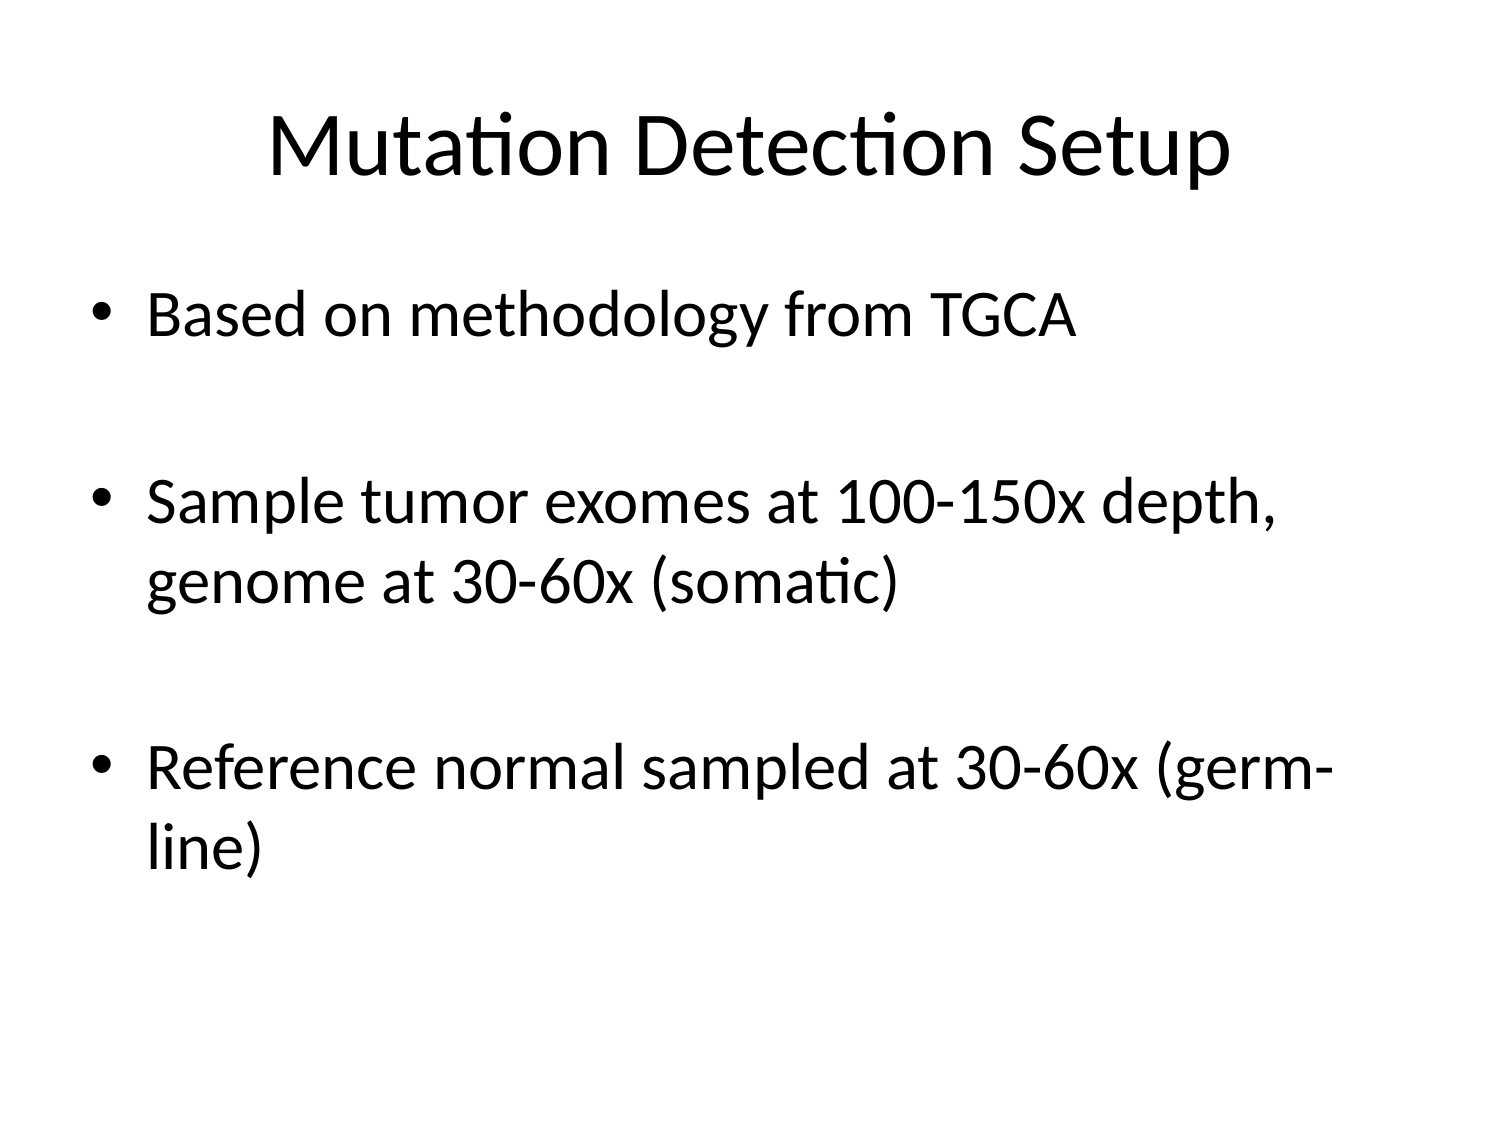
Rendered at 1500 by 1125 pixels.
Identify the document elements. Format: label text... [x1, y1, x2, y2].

list Based on methodology from TGCA Sample tumor exomes at 100-150x depth, genome at 30-60x (somatic) Reference normal sampled at 30-60x (germ-line) [75, 262, 1425, 1005]
title Mutation Detection Setup [75, 45, 1425, 233]
